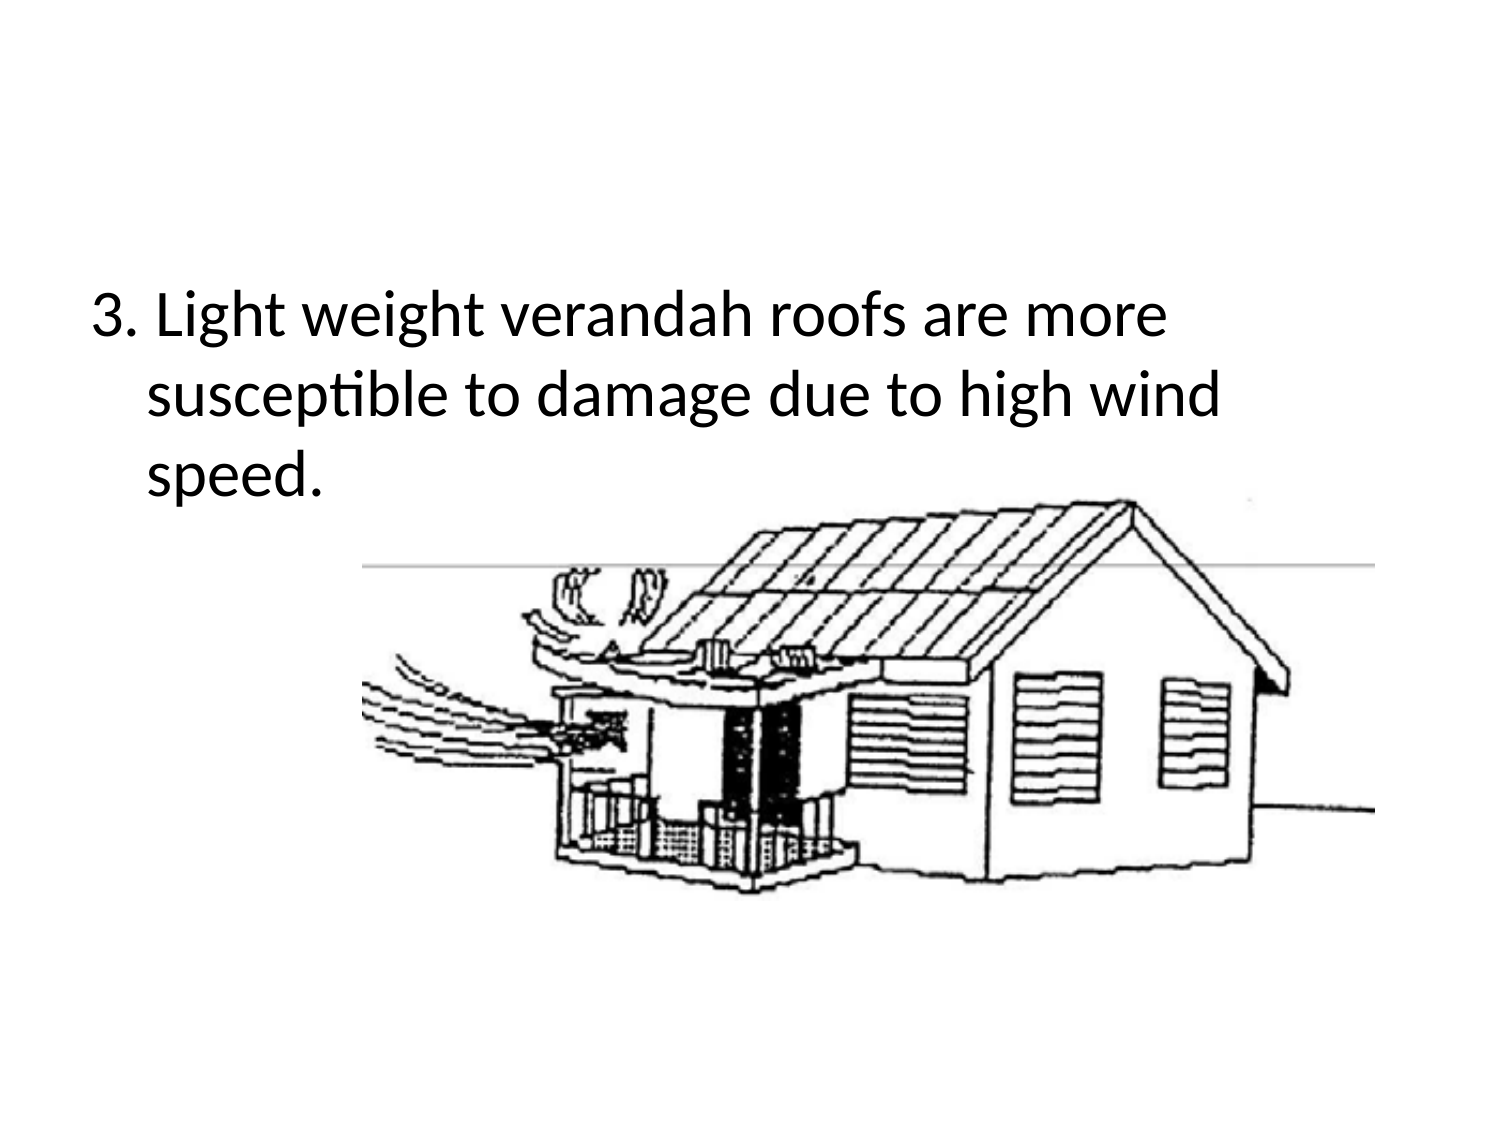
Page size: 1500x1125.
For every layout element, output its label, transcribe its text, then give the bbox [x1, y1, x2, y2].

picture [362, 487, 1376, 901]
list 3. Light weight verandah roofs are more susceptible to damage due to high wind speed. [75, 262, 1425, 1005]
